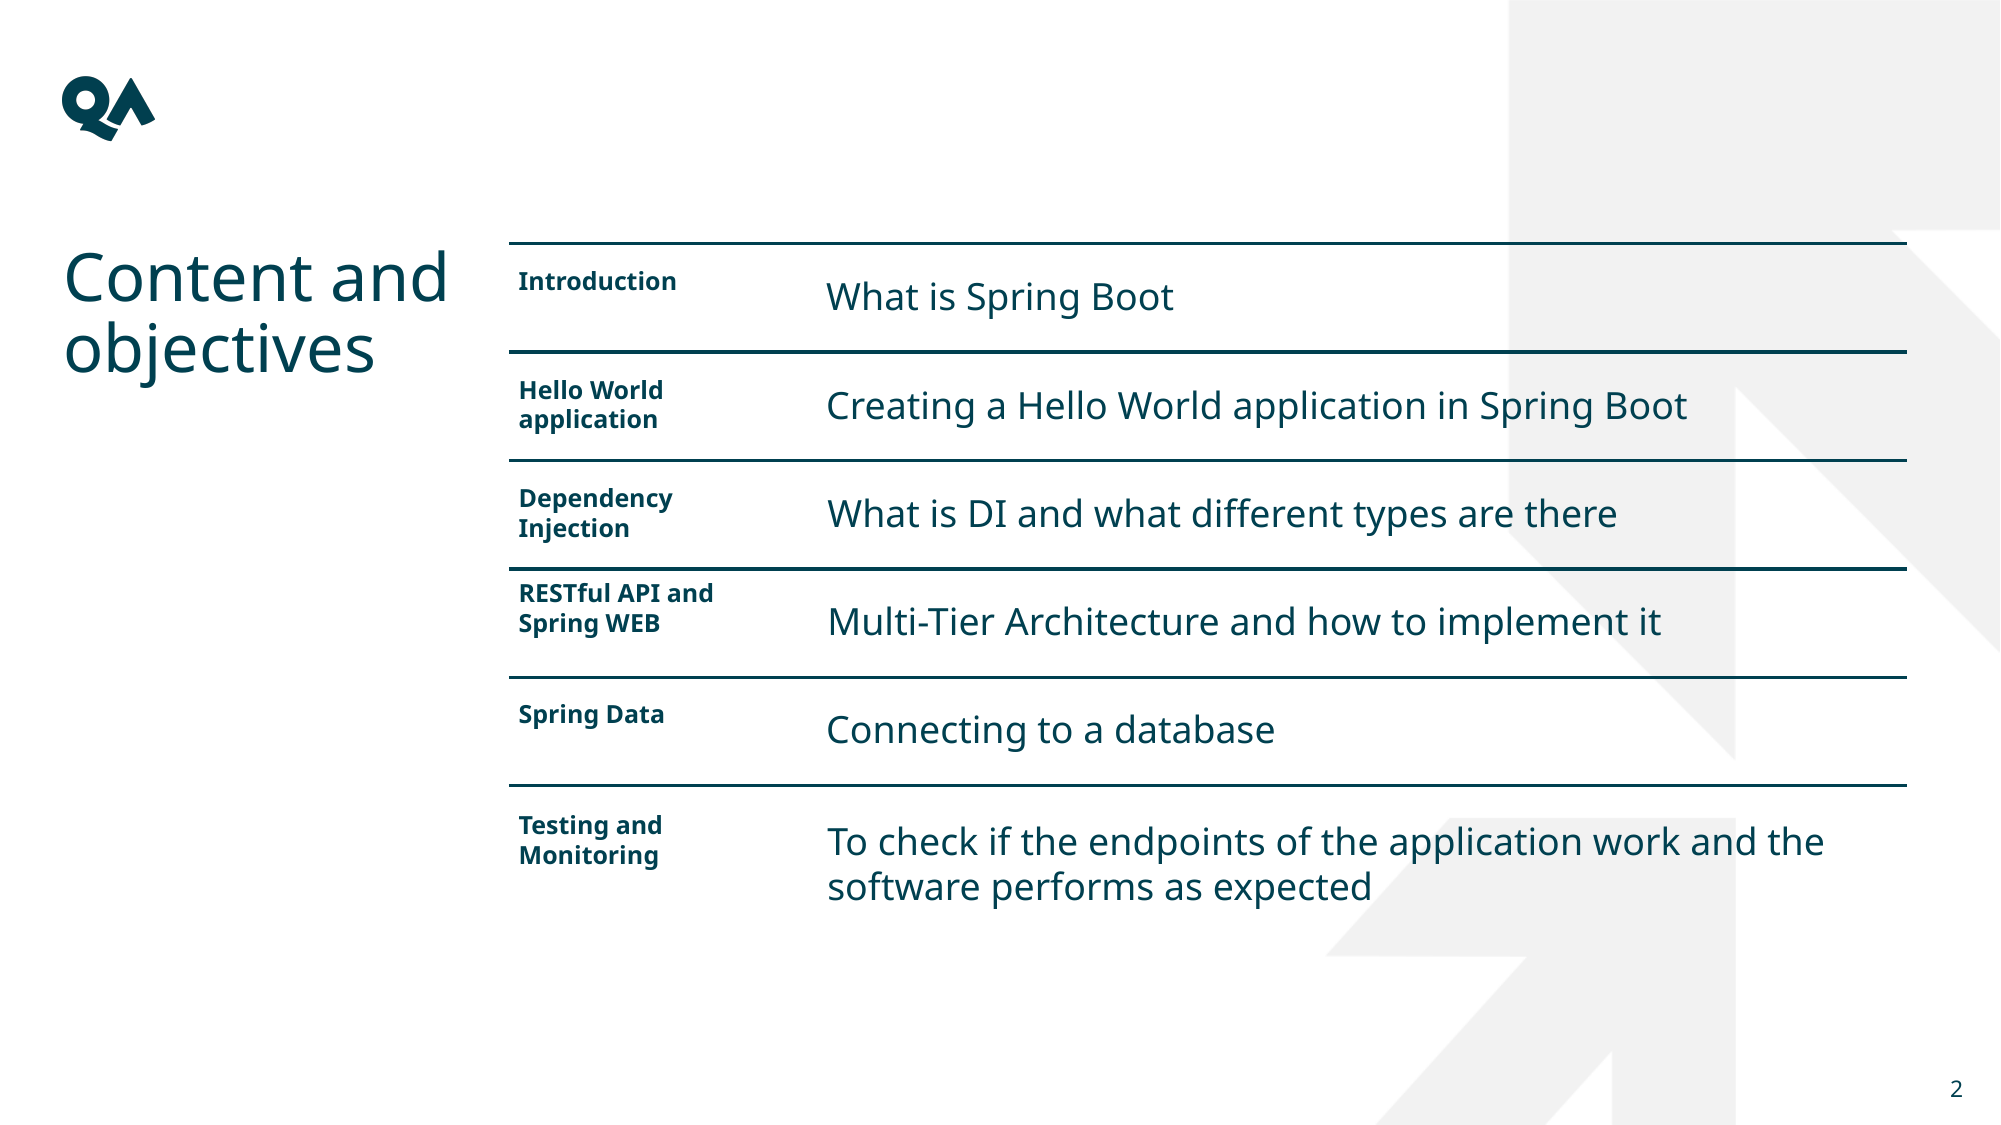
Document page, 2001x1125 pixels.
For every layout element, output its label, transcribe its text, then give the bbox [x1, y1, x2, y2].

picture [1292, 0, 2000, 1125]
list Content and objectives [63, 243, 477, 566]
list Testing and Monitoring [518, 809, 721, 880]
list Connecting to a database [826, 706, 1907, 769]
list To check if the endpoints of the application work and the software performs as expected [827, 817, 1908, 880]
list Creating a Hello World application in Spring Boot [826, 381, 1907, 444]
picture [1356, 883, 1366, 897]
list Spring Data [518, 698, 721, 769]
list Hello World application [518, 374, 721, 445]
list What is DI and what different types are there [827, 489, 1908, 552]
list What is Spring Boot [826, 273, 1907, 336]
list Dependency Injection [518, 482, 721, 553]
list Introduction [518, 265, 721, 336]
picture [44, 61, 173, 153]
list RESTful API and Spring WEB [518, 577, 721, 648]
text_box 2 [1935, 1067, 2000, 1097]
list Multi-Tier Architecture and how to implement it [827, 597, 1908, 660]
